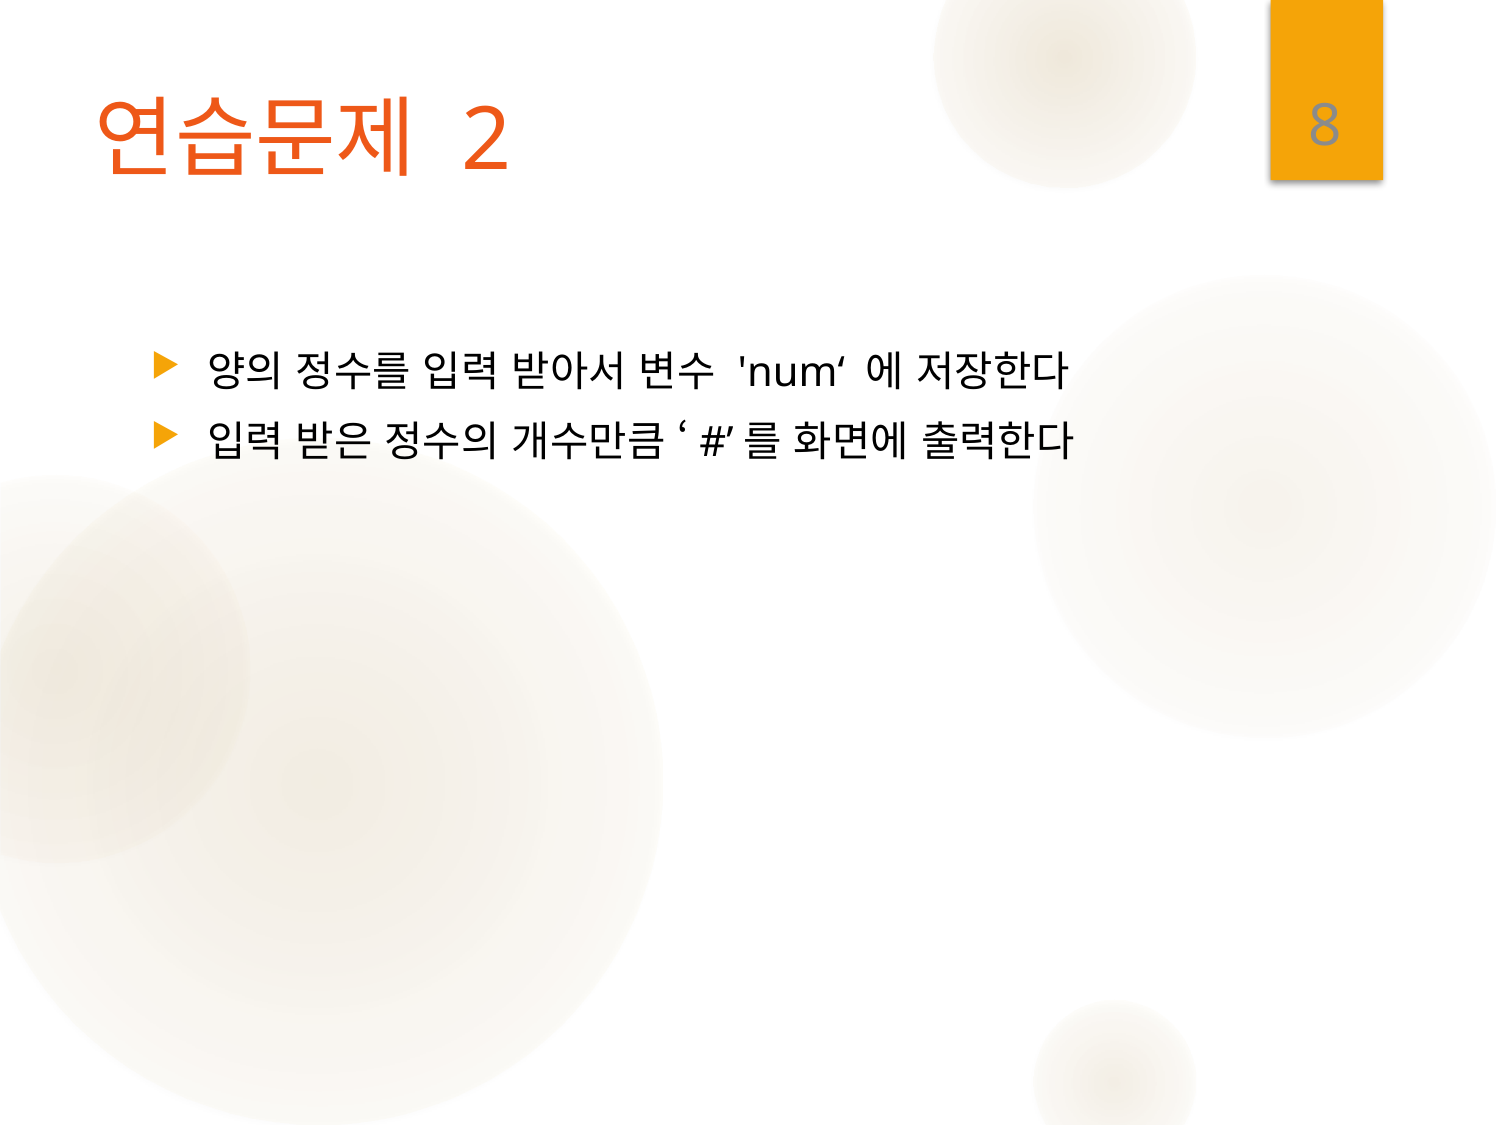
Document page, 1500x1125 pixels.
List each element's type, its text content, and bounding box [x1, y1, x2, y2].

slide_number 8 [1273, 48, 1378, 175]
title 연습문제 2 [79, 74, 1237, 304]
list 양의 정수를 입력 받아서 변수 'num‘ 에 저장한다 입력 받은 정수의 개수만큼 ‘#’를 화면에 출력한다 [135, 336, 1237, 1025]
